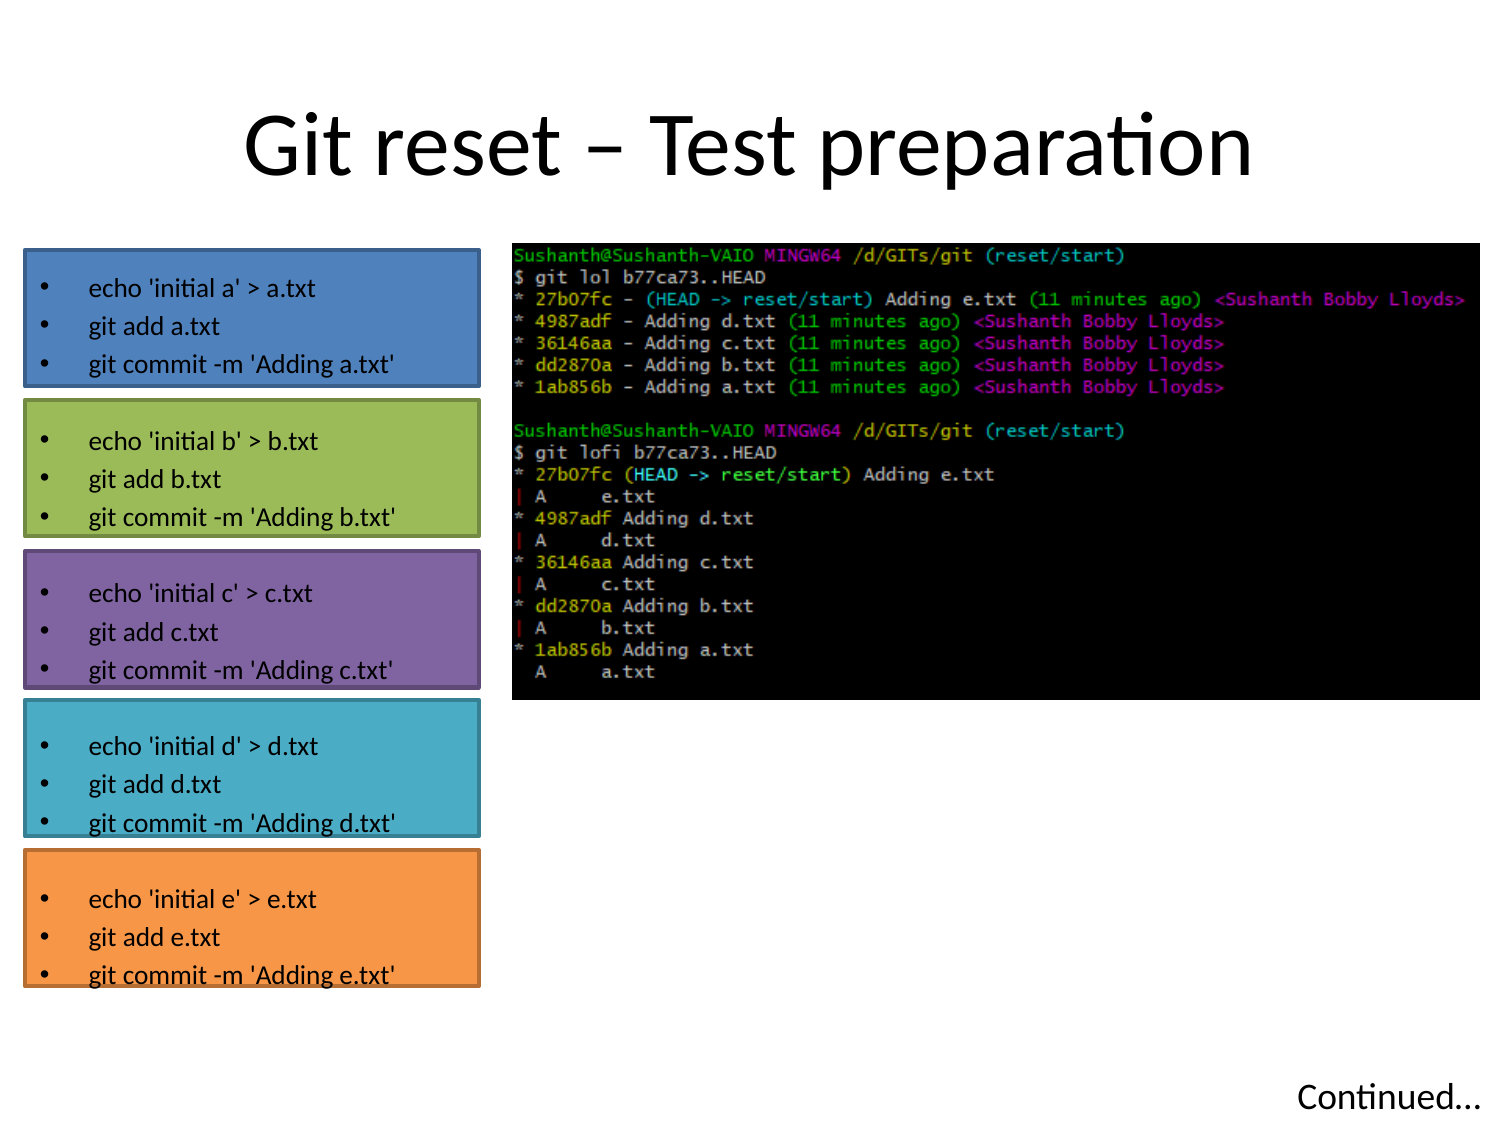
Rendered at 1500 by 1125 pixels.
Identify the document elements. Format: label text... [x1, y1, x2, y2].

title Git reset – Test preparation [75, 45, 1425, 233]
picture [512, 243, 1480, 701]
text_box [23, 248, 481, 388]
list echo 'initial a' > a.txt git add a.txt git commit -m 'Adding a.txt' echo 'initial b' > b.txt git add b.txt git commit -m 'Adding b.txt' echo 'initial c' > c.txt git add c.txt git commit -m 'Adding c.txt' echo 'initial d' > d.txt git add d.txt git commit -m 'Adding d.txt' echo 'initial e' > e.txt git add e.txt git commit -m 'Adding e.txt' [24, 262, 513, 1000]
text_box Continued… [1282, 1064, 1497, 1125]
